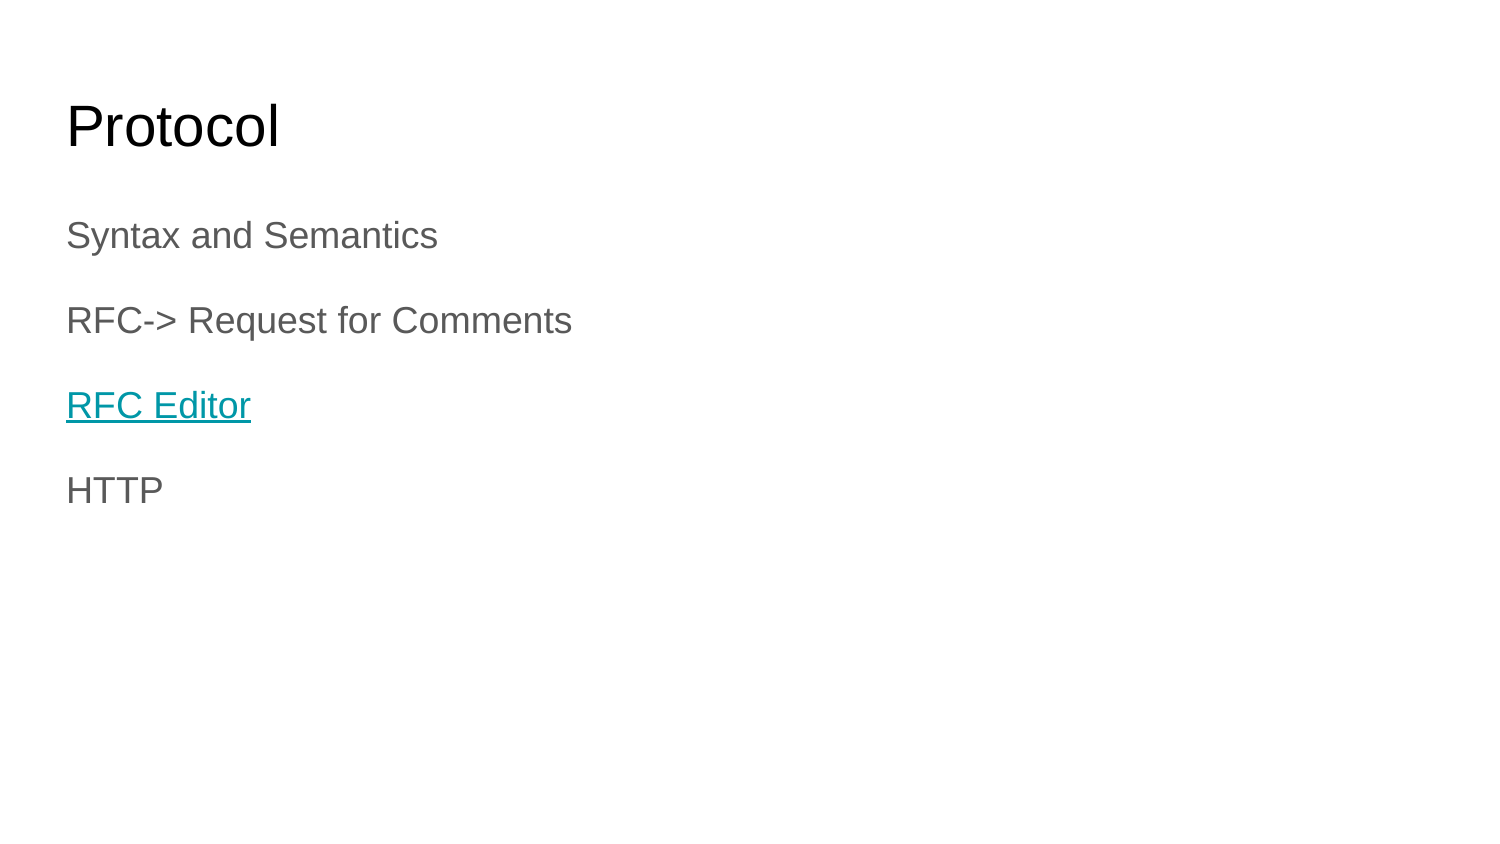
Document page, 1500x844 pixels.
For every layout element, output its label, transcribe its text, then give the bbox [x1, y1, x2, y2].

list Syntax and Semantics RFC-> Request for Comments RFC Editor HTTP [51, 189, 1449, 750]
title Protocol [51, 72, 1449, 167]
